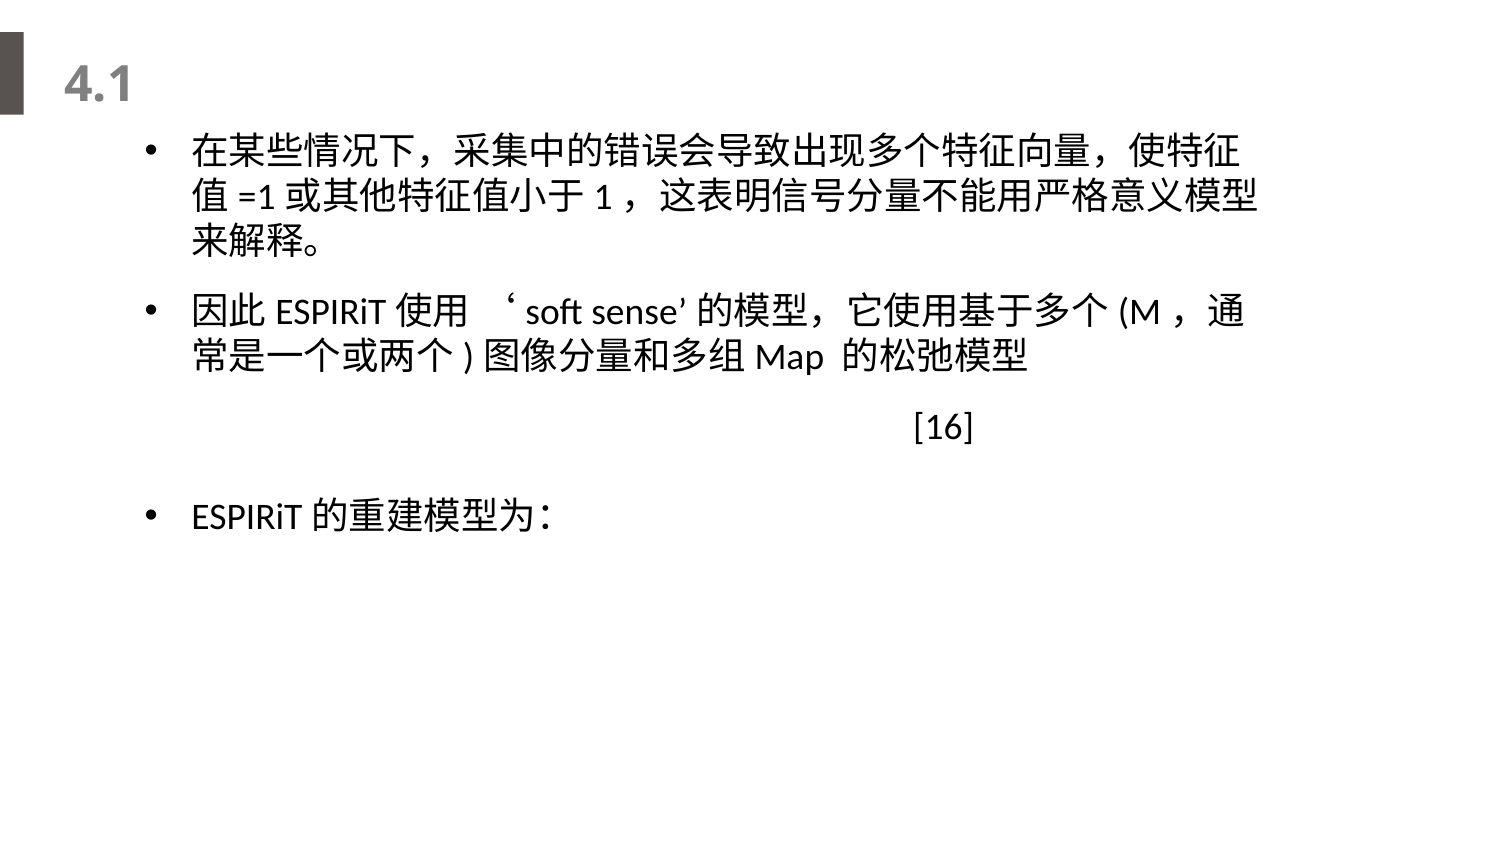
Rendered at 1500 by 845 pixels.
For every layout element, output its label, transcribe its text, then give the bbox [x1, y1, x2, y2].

text_box 4.1 [53, 45, 542, 118]
text_box ESPIRiT的重建模型为： [129, 484, 1282, 545]
